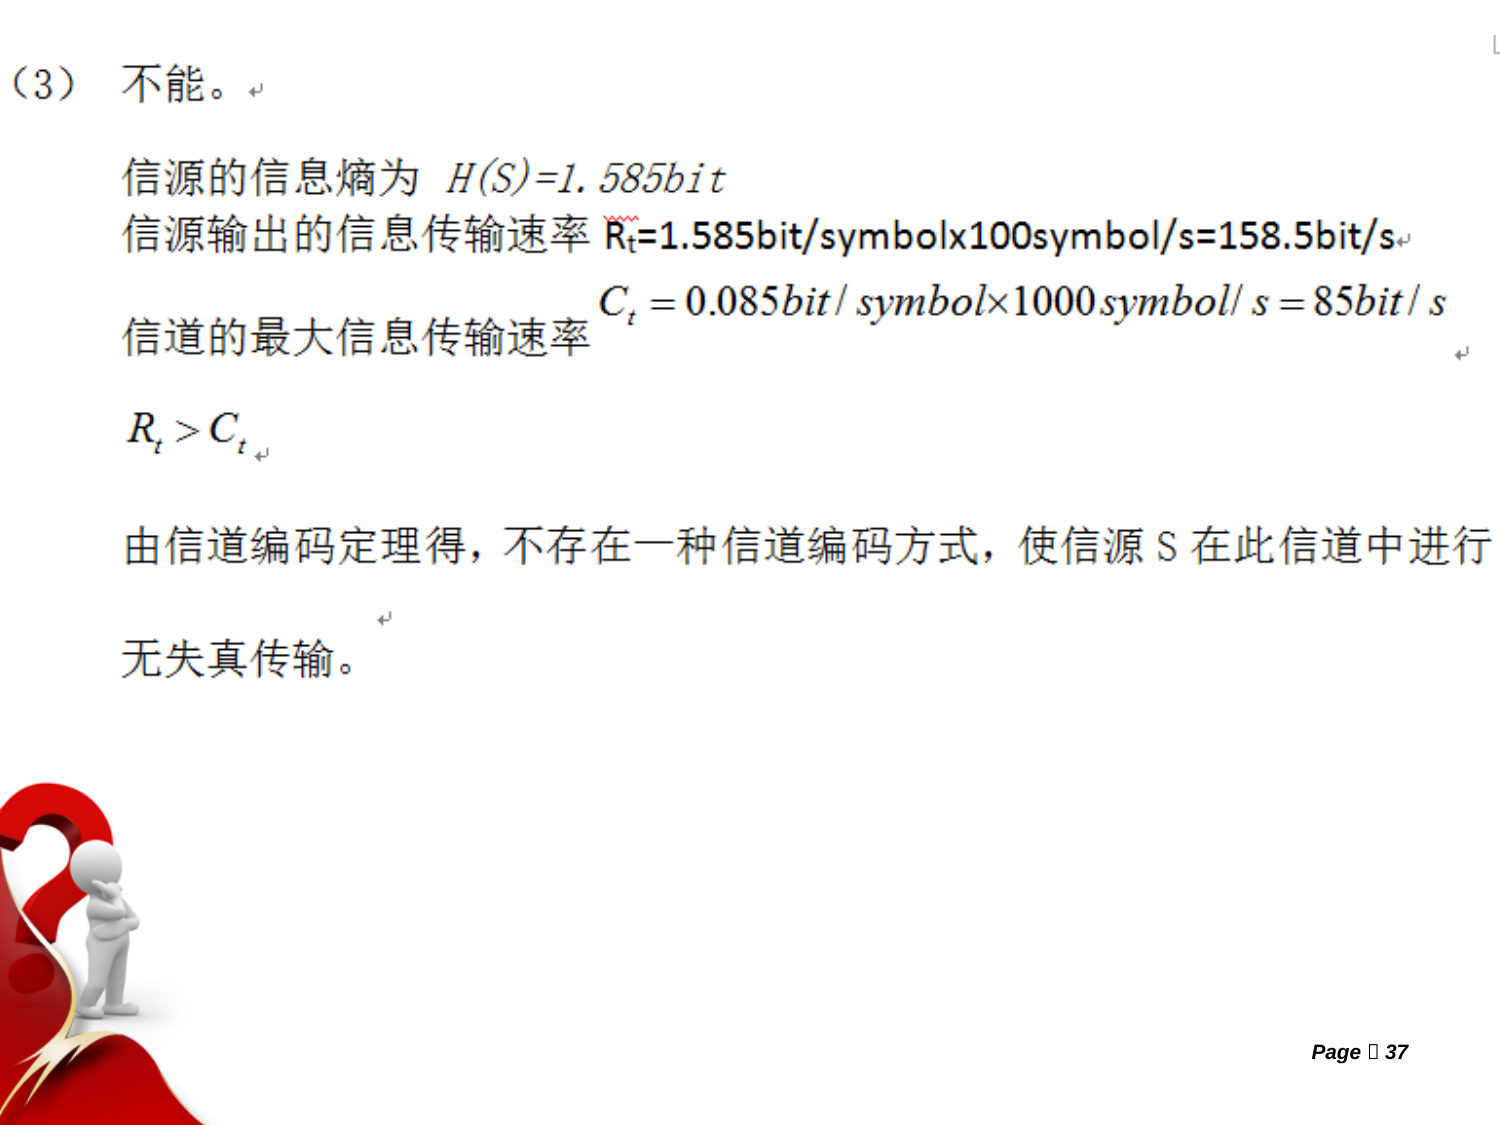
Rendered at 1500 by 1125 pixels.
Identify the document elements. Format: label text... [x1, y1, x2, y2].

picture [0, 0, 1500, 1125]
slide_number Page  37 [1186, 1031, 1424, 1065]
